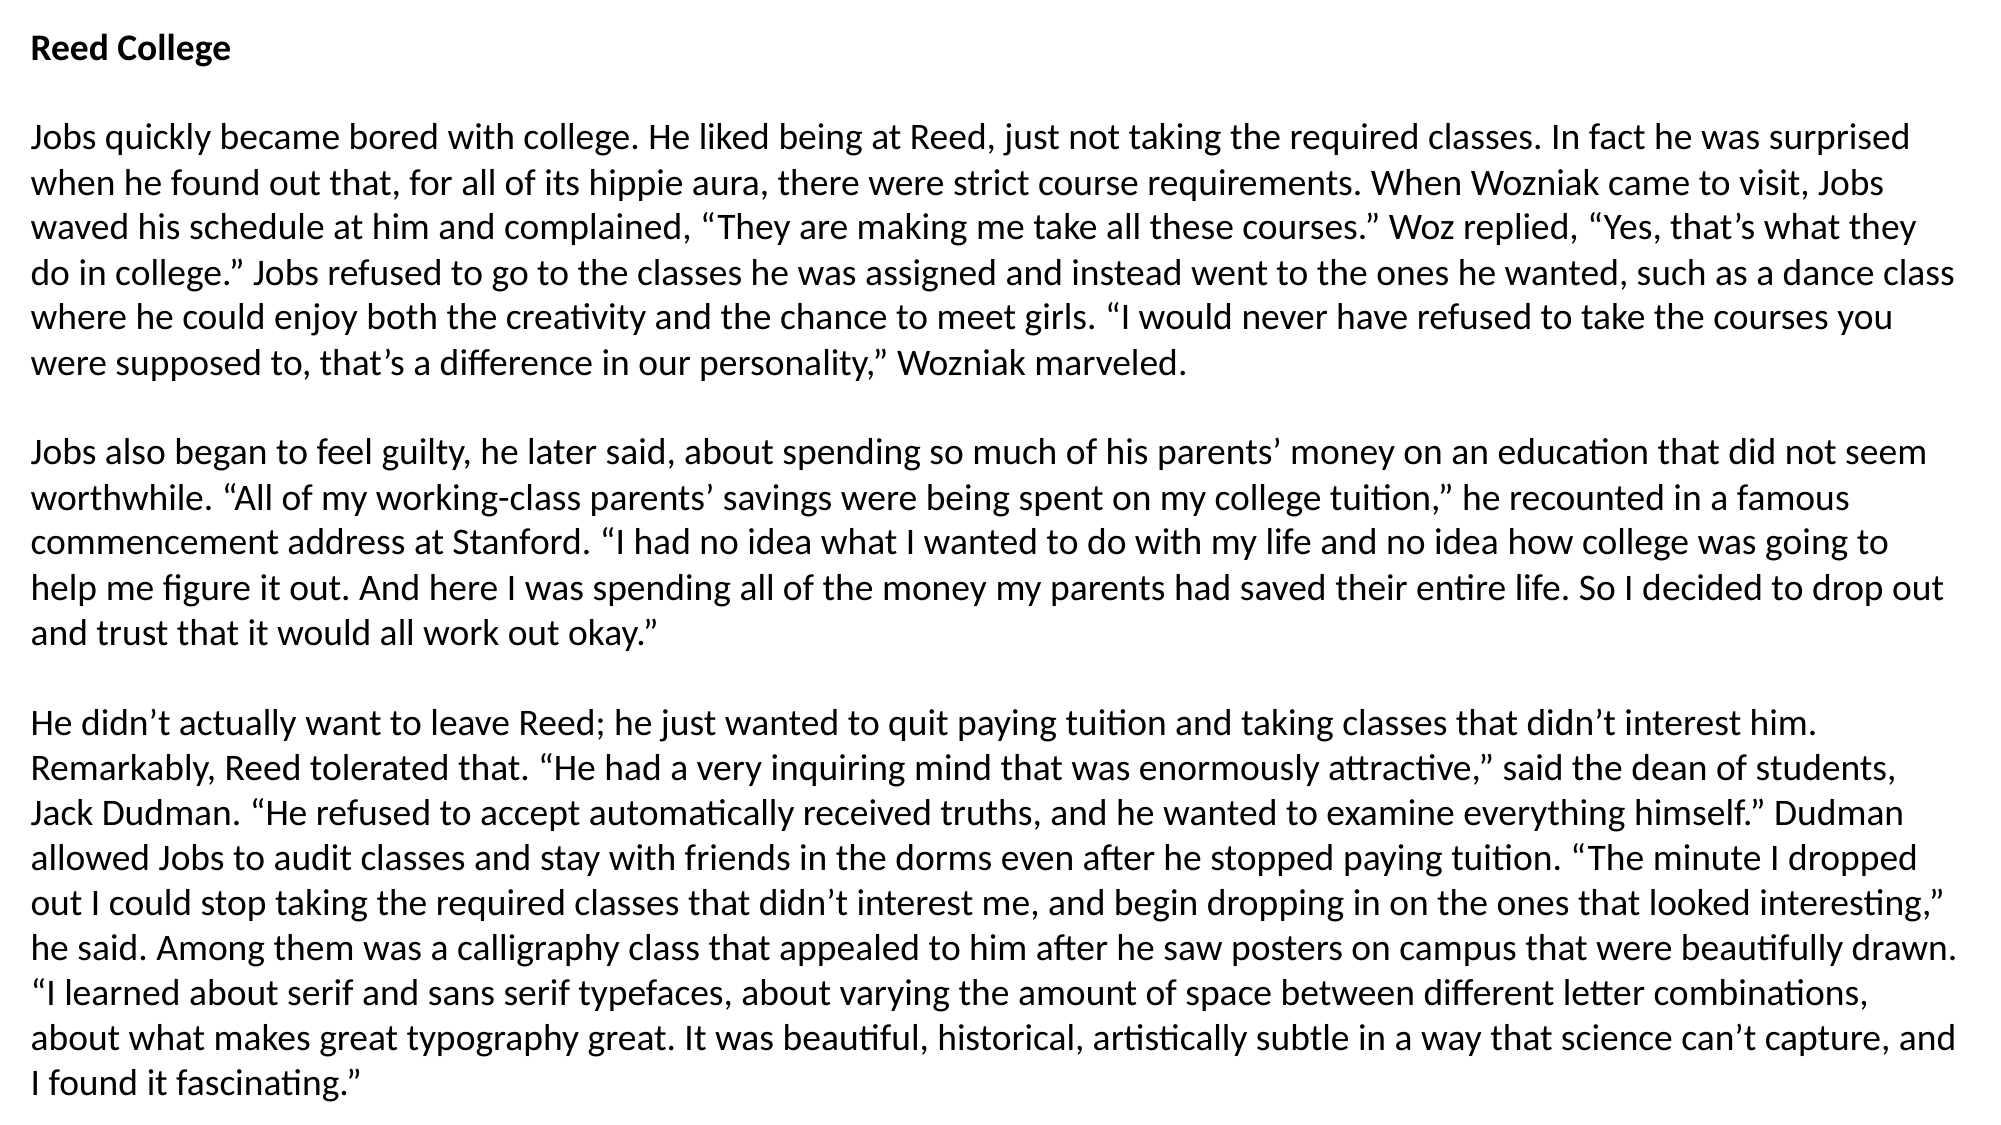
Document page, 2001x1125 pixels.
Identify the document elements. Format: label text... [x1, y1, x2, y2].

text_box Reed College Jobs quickly became bored with college. He liked being at Reed, just not taking the required classes. In fact he was surprised when he found out that, for all of its hippie aura, there were strict course requirements. When Wozniak came to visit, Jobs waved his schedule at him and complained, “They are making me take all these courses.” Woz replied, “Yes, that’s what they do in college.” Jobs refused to go to the classes he was assigned and instead went to the ones he wanted, such as a dance class where he could enjoy both the creativity and the chance to meet girls. “I would never have refused to take the courses you were supposed to, that’s a difference in our personality,” Wozniak marveled. Jobs also began to feel guilty, he later said, about spending so much of his parents’ money on an education that did not seem worthwhile. “All of my working-class parents’ savings were being spent on my college tuition,” he recounted in a famous commencement address at Stanford. “I had no idea what I wanted to do with my life and no idea how college was going to help me figure it out. And here I was spending all of the money my parents had saved their entire life. So I decided to drop out and trust that it would all work out okay.” He didn’t actually want to leave Reed; he just wanted to quit paying tuition and taking classes that didn’t interest him. Remarkably, Reed tolerated that. “He had a very inquiring mind that was enormously attractive,” said the dean of students, Jack Dudman. “He refused to accept automatically received truths, and he wanted to examine everything himself.” Dudman allowed Jobs to audit classes and stay with friends in the dorms even after he stopped paying tuition. “The minute I dropped out I could stop taking the required classes that didn’t interest me, and begin dropping in on the ones that looked interesting,” he said. Among them was a calligraphy class that appealed to him after he saw posters on campus that were beautifully drawn. “I learned about serif and sans serif typefaces, about varying the amount of space between different letter combinations, about what makes great typography great. It was beautiful, historical, artistically subtle in a way that science can’t capture, and I found it fascinating.” [15, 15, 1975, 1110]
